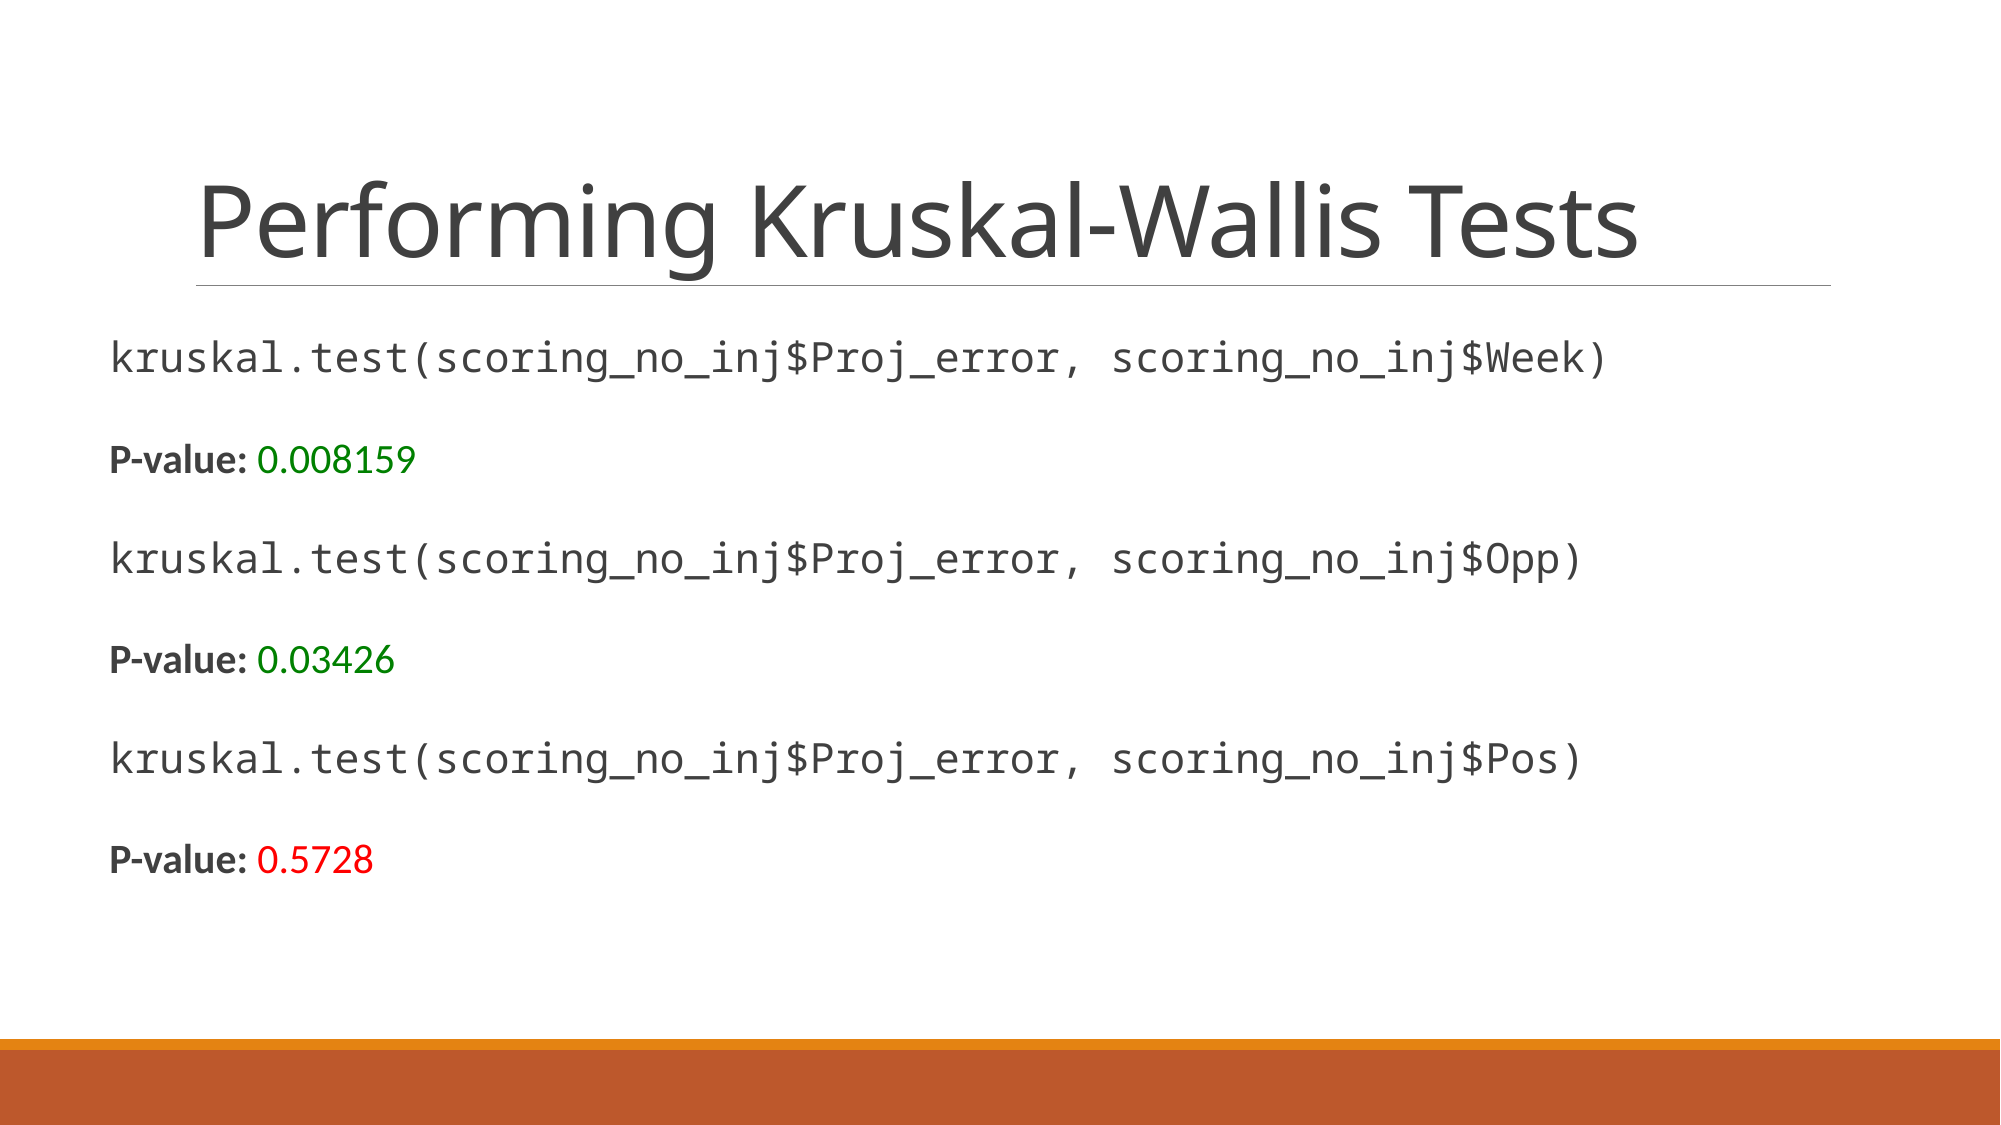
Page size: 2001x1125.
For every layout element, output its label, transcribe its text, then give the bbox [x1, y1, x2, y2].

title Performing Kruskal-Wallis Tests [180, 47, 1830, 285]
list kruskal.test(scoring_no_inj$Proj_error, scoring_no_inj$Week) P-value: 0.008159 kruskal.test(scoring_no_inj$Proj_error, scoring_no_inj$Opp) P-value: 0.03426 kruskal.test(scoring_no_inj$Proj_error, scoring_no_inj$Pos) P-value: 0.5728 [94, 323, 1906, 963]
